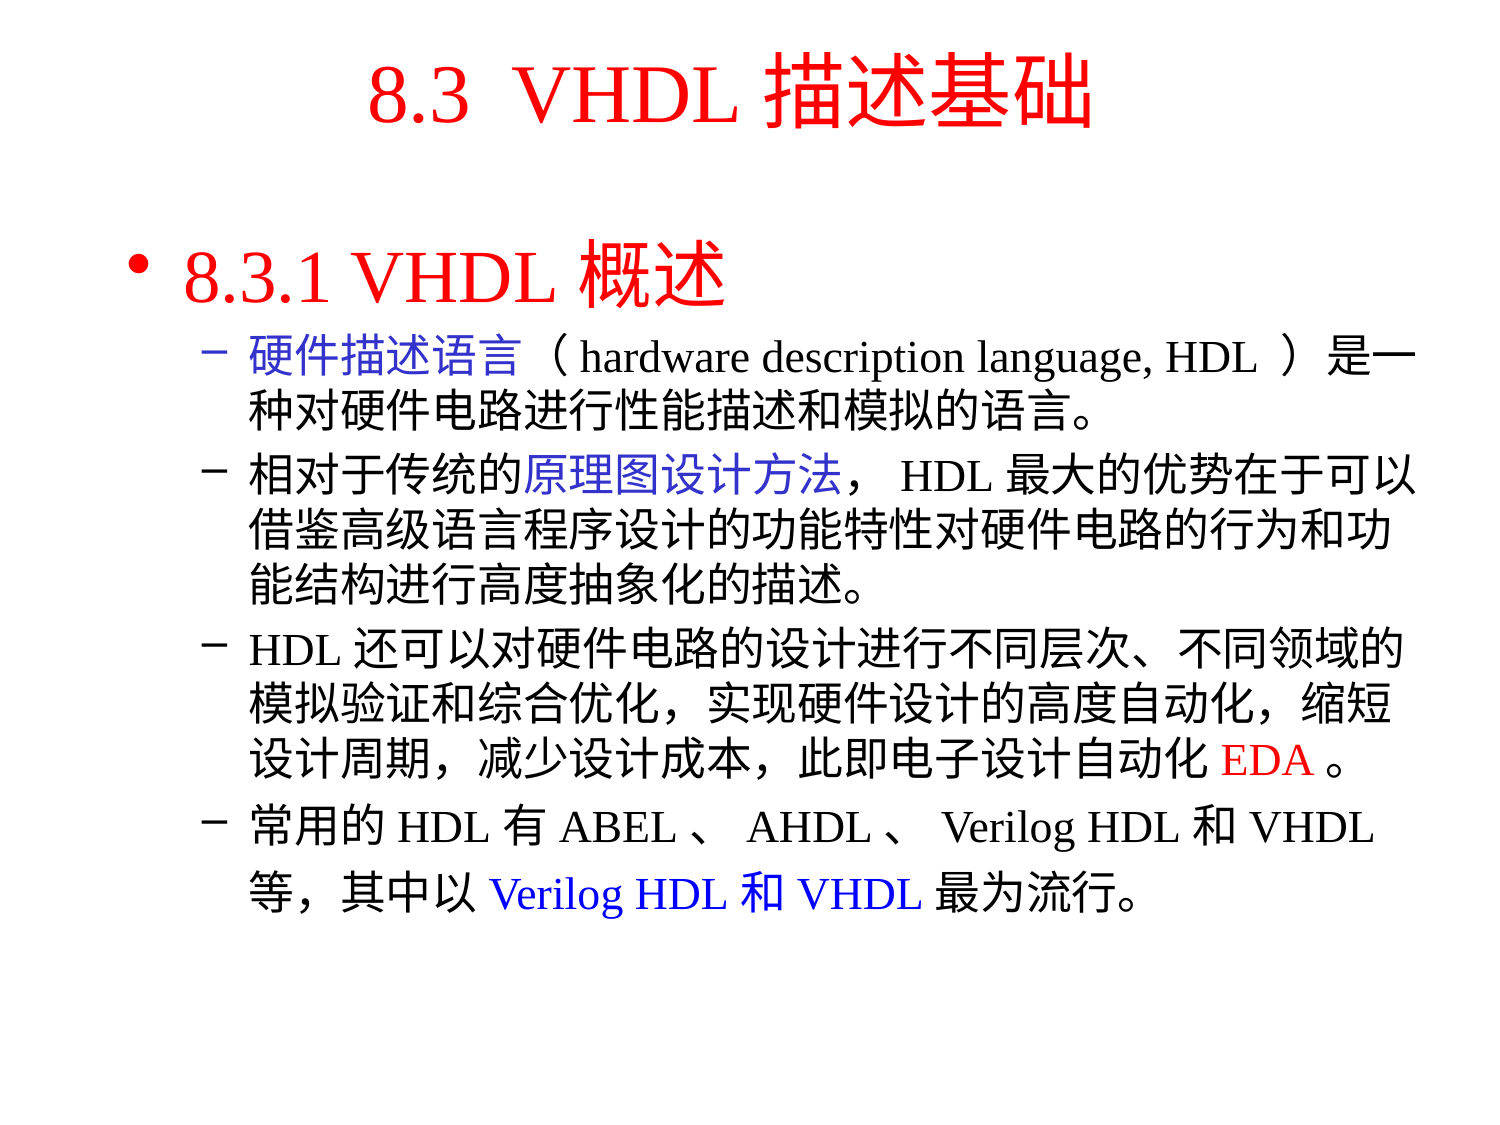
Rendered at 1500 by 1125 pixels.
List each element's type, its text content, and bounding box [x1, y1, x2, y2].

list 8.3.1 VHDL概述 硬件描述语言（hardware description language, HDL ）是一种对硬件电路进行性能描述和模拟的语言。 相对于传统的原理图设计方法，HDL最大的优势在于可以借鉴高级语言程序设计的功能特性对硬件电路的行为和功能结构进行高度抽象化的描述。 HDL还可以对硬件电路的设计进行不同层次、不同领域的模拟验证和综合优化，实现硬件设计的高度自动化，缩短设计周期，减少设计成本，此即电子设计自动化EDA。 常用的HDL有ABEL、AHDL、Verilog HDL和VHDL等，其中以Verilog HDL和VHDL最为流行。 [111, 219, 1436, 907]
title 8.3 VHDL描述基础 [76, 66, 1387, 114]
